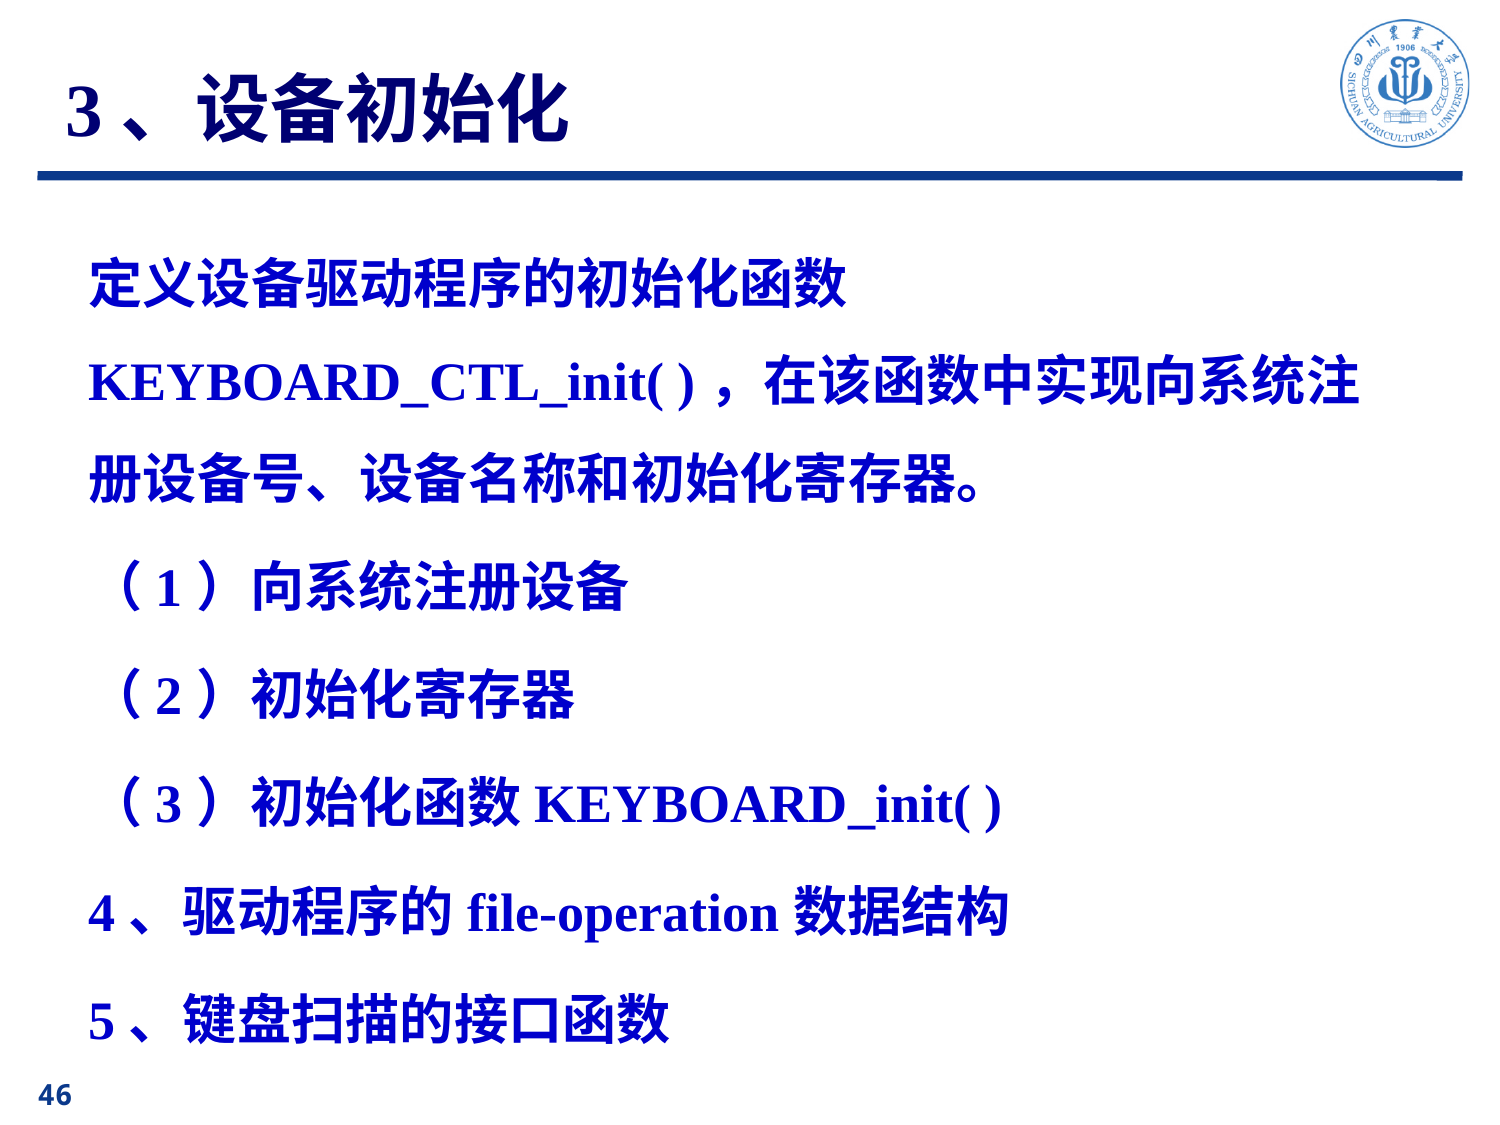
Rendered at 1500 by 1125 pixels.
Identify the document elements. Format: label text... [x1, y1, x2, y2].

title 3、设备初始化 [49, 37, 1226, 176]
list 定义设备驱动程序的初始化函数KEYBOARD_CTL_init( )，在该函数中实现向系统注册设备号、设备名称和初始化寄存器。 （1）向系统注册设备 （2）初始化寄存器 （3）初始化函数KEYBOARD_init( ) 4、驱动程序的file-operation数据结构 5、键盘扫描的接口函数 [73, 208, 1424, 1072]
